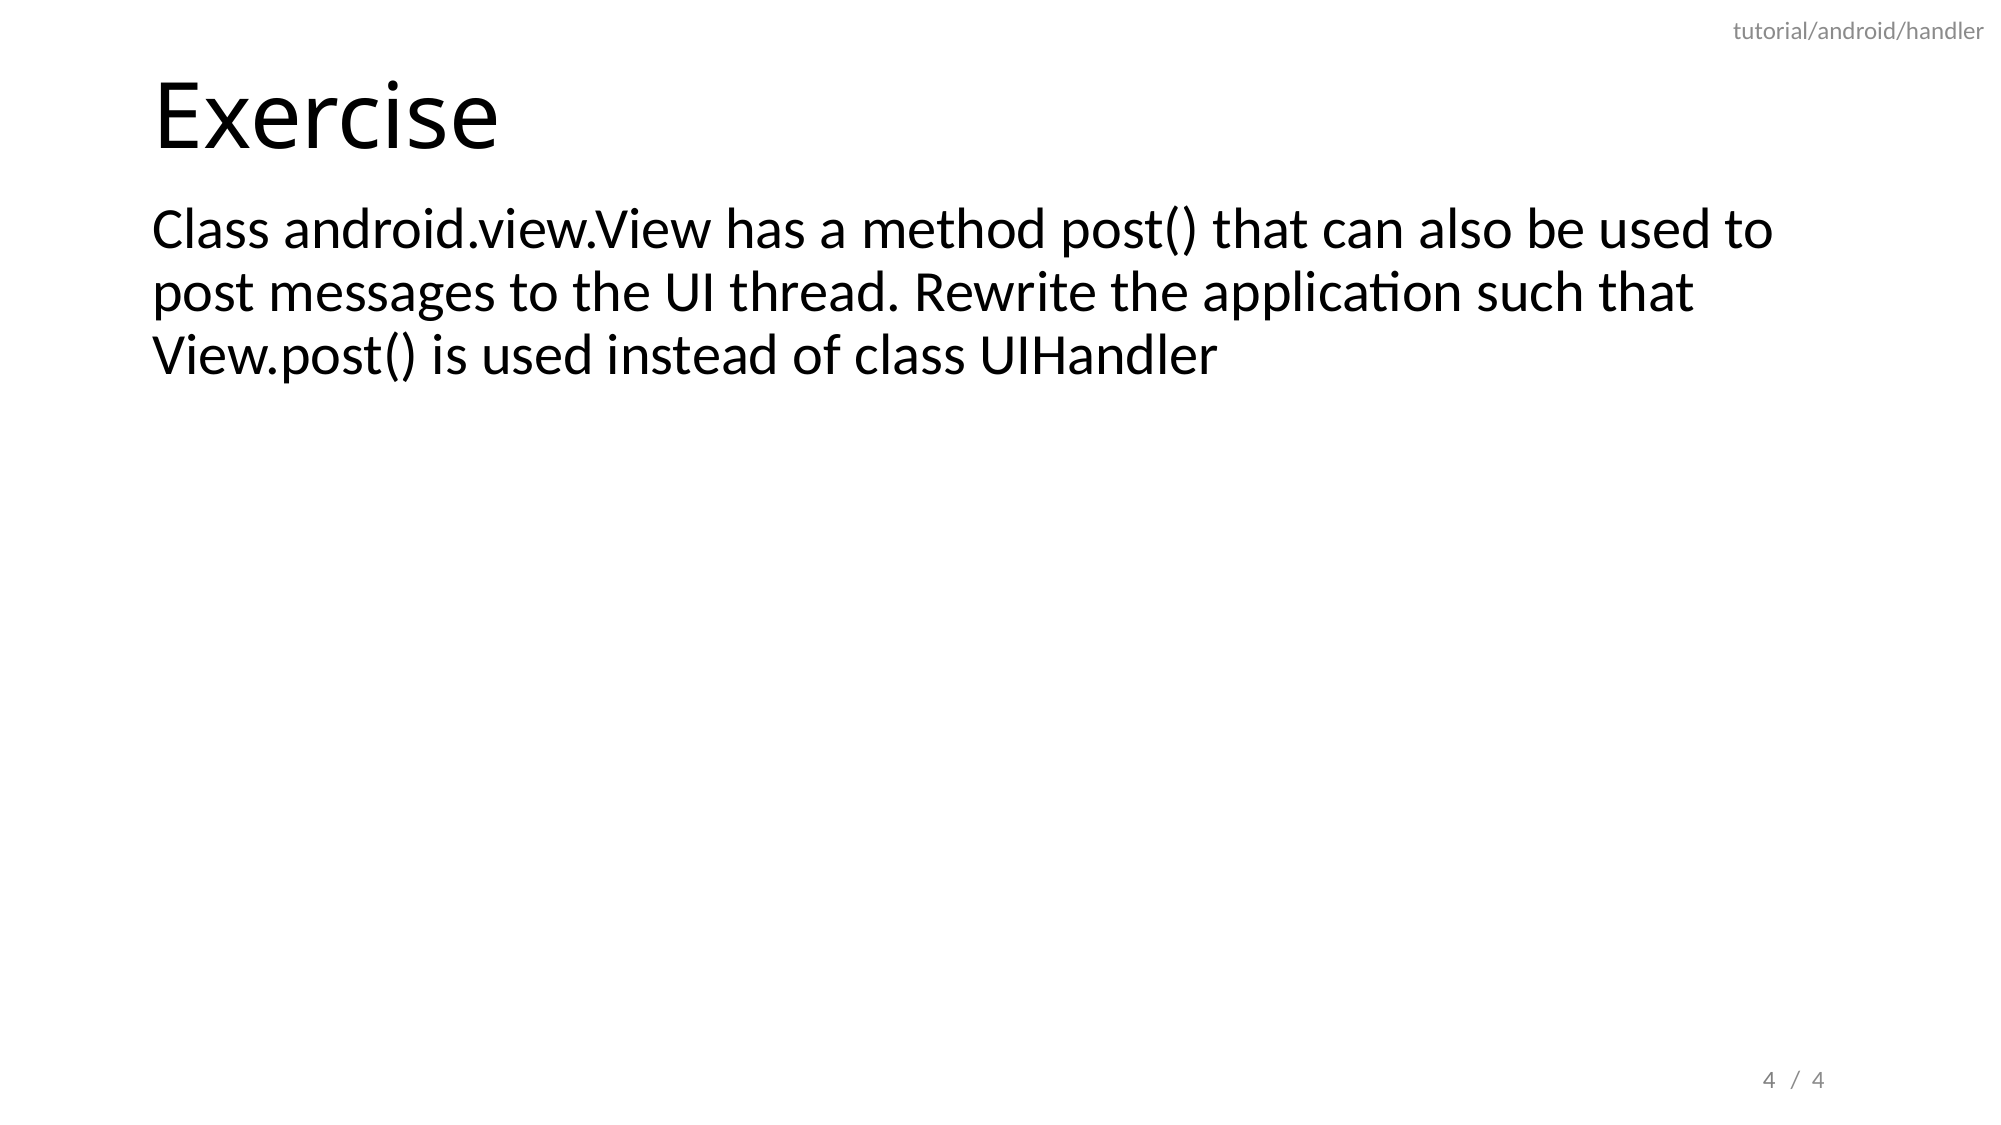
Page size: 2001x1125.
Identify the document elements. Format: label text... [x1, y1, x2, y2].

list Class android.view.View has a method post() that can also be used to post messages to the UI thread. Rewrite the application such that View.post() is used instead of class UIHandler [137, 190, 1863, 1014]
title Exercise [137, 59, 1863, 178]
footer / 4 [1791, 1048, 1863, 1109]
slide_number 4 [1721, 1048, 1791, 1109]
slide_number tutorial/android/handler [1248, 0, 2000, 60]
